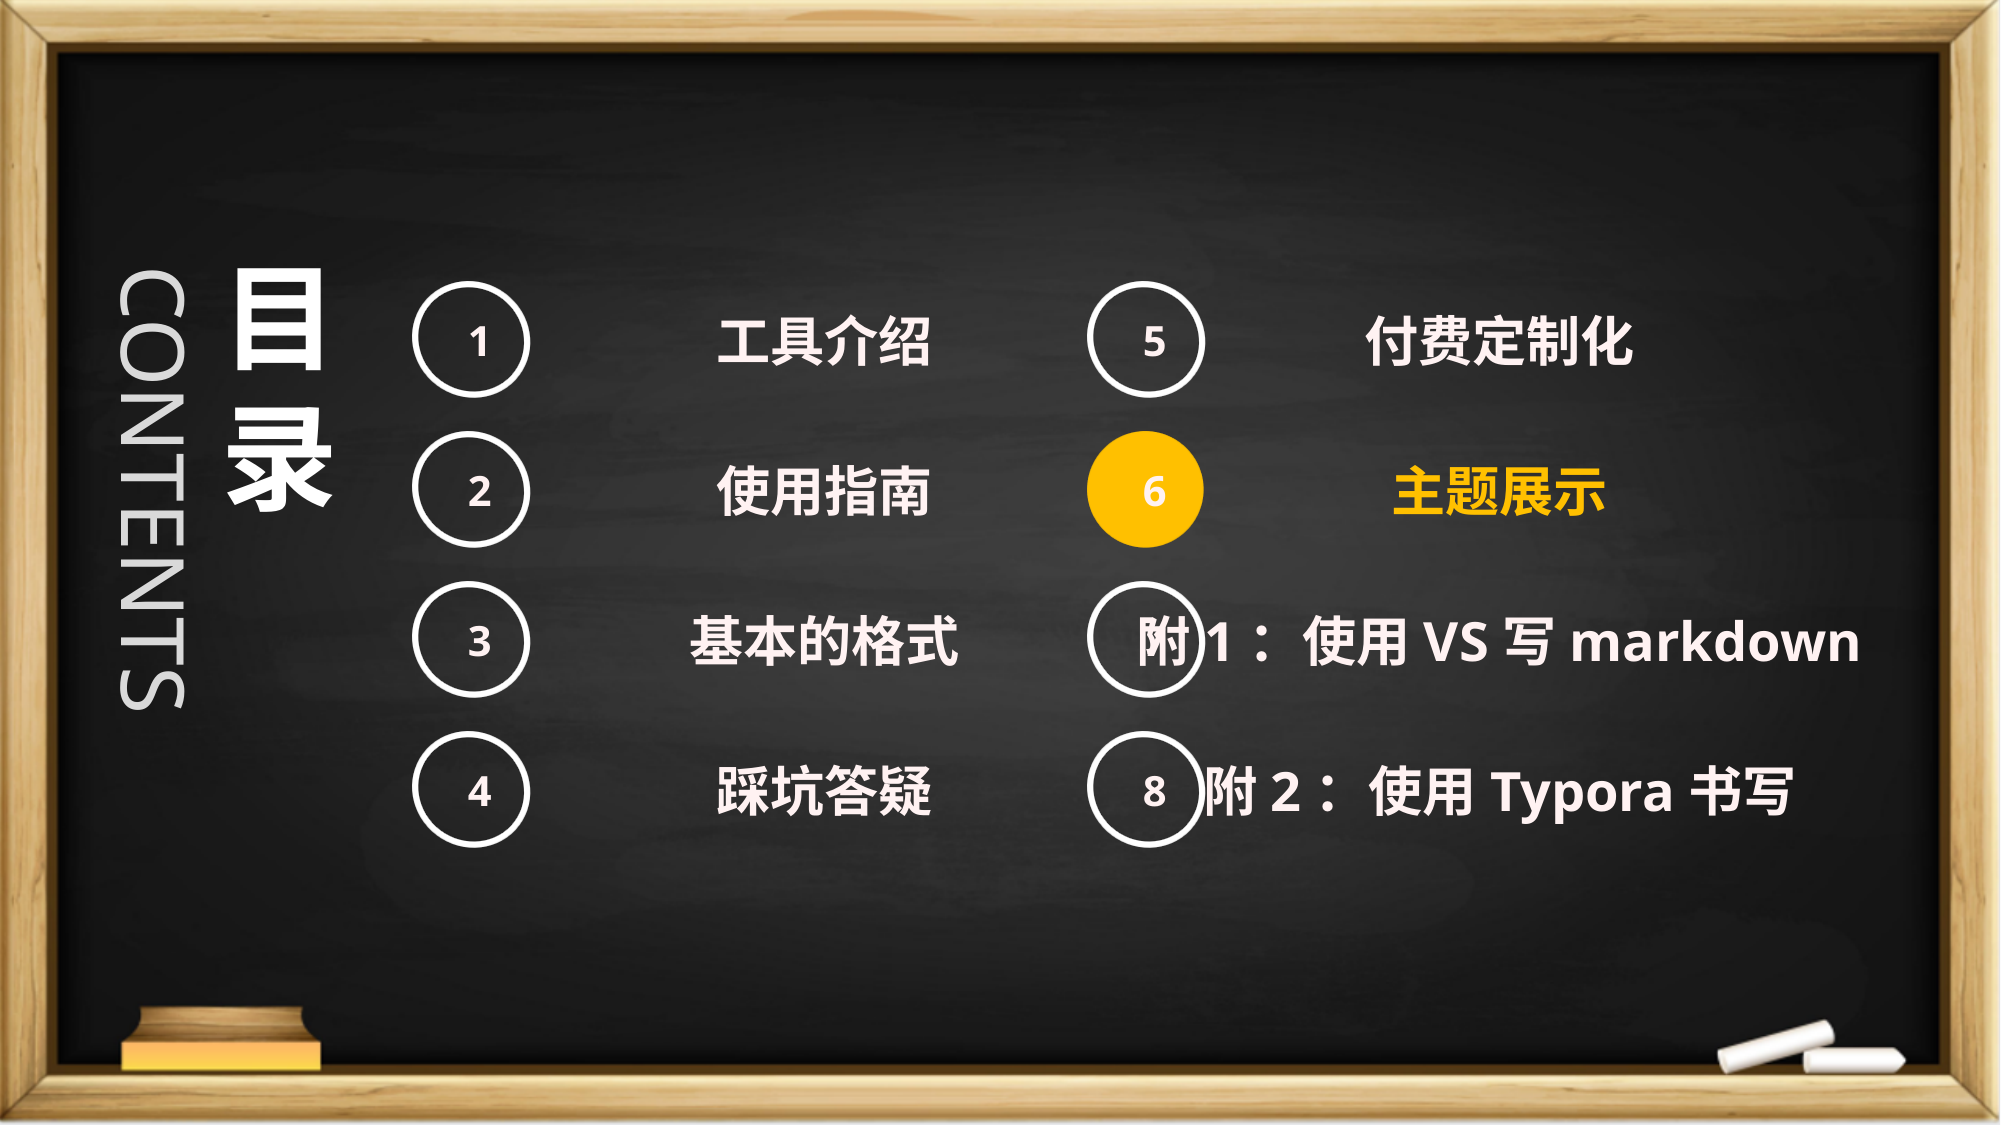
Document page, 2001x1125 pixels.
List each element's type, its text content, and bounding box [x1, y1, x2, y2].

text_box 使用指南 [701, 449, 949, 530]
text_box 主题展示 [1376, 449, 1624, 530]
text_box 附1：使用VS写markdown [1206, 599, 1878, 680]
text_box 踩坑答疑 [701, 749, 949, 830]
picture [0, 0, 2001, 1125]
text_box 基本的格式 [674, 599, 976, 680]
text_box 附2：使用Typora书写 [1206, 749, 1812, 830]
text_box 付费定制化 [1349, 299, 1651, 380]
text_box 工具介绍 [701, 299, 949, 380]
